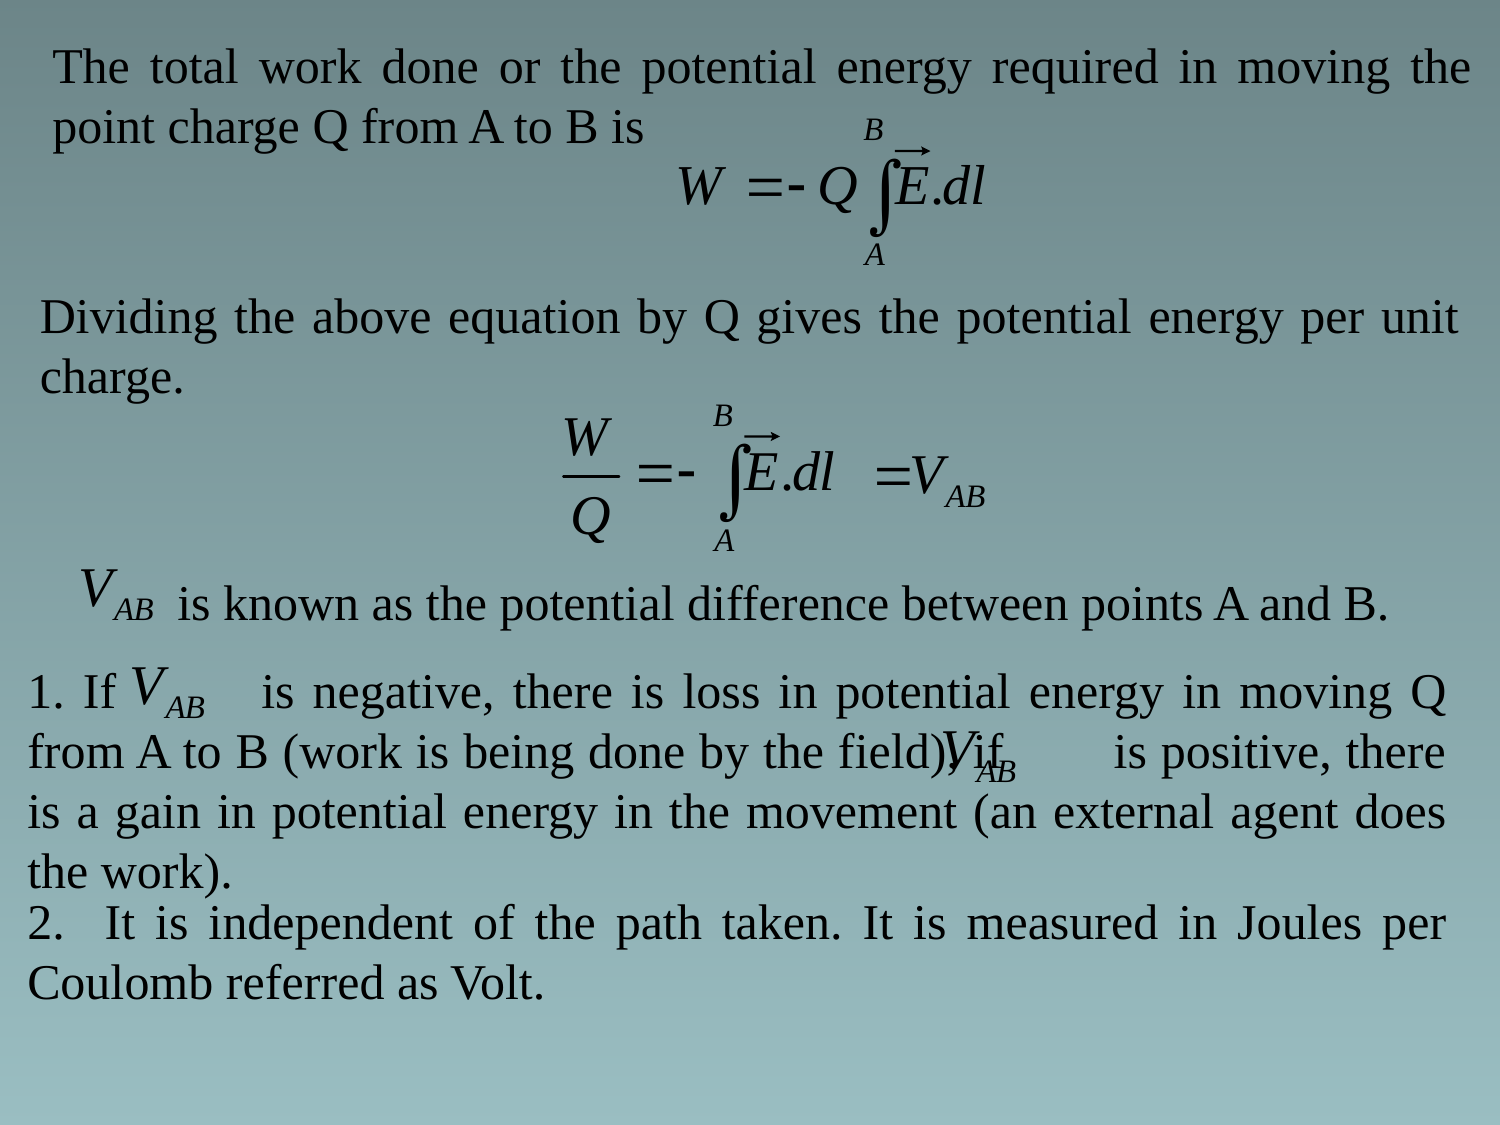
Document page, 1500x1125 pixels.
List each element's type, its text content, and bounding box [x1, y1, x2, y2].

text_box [937, 712, 1027, 793]
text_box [74, 549, 165, 630]
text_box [553, 387, 849, 561]
text_box The total work done or the potential energy required in moving the point charge Q from A to B is [37, 25, 1488, 161]
text_box 1. If is negative, there is loss in potential energy in moving Q from A to B (work is being done by the field), if is positive, there is a gain in potential energy in the movement (an external agent does the work). [12, 651, 1463, 882]
text_box is known as the potential difference between points A and B. [162, 563, 1500, 638]
text_box Dividing the above equation by Q gives the potential energy per unit charge. [24, 275, 1475, 411]
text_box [672, 101, 1001, 276]
text_box 2. It is independent of the path taken. It is measured in Joules per Coulomb referred as Volt. [12, 882, 1463, 1017]
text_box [126, 648, 216, 729]
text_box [862, 437, 999, 518]
